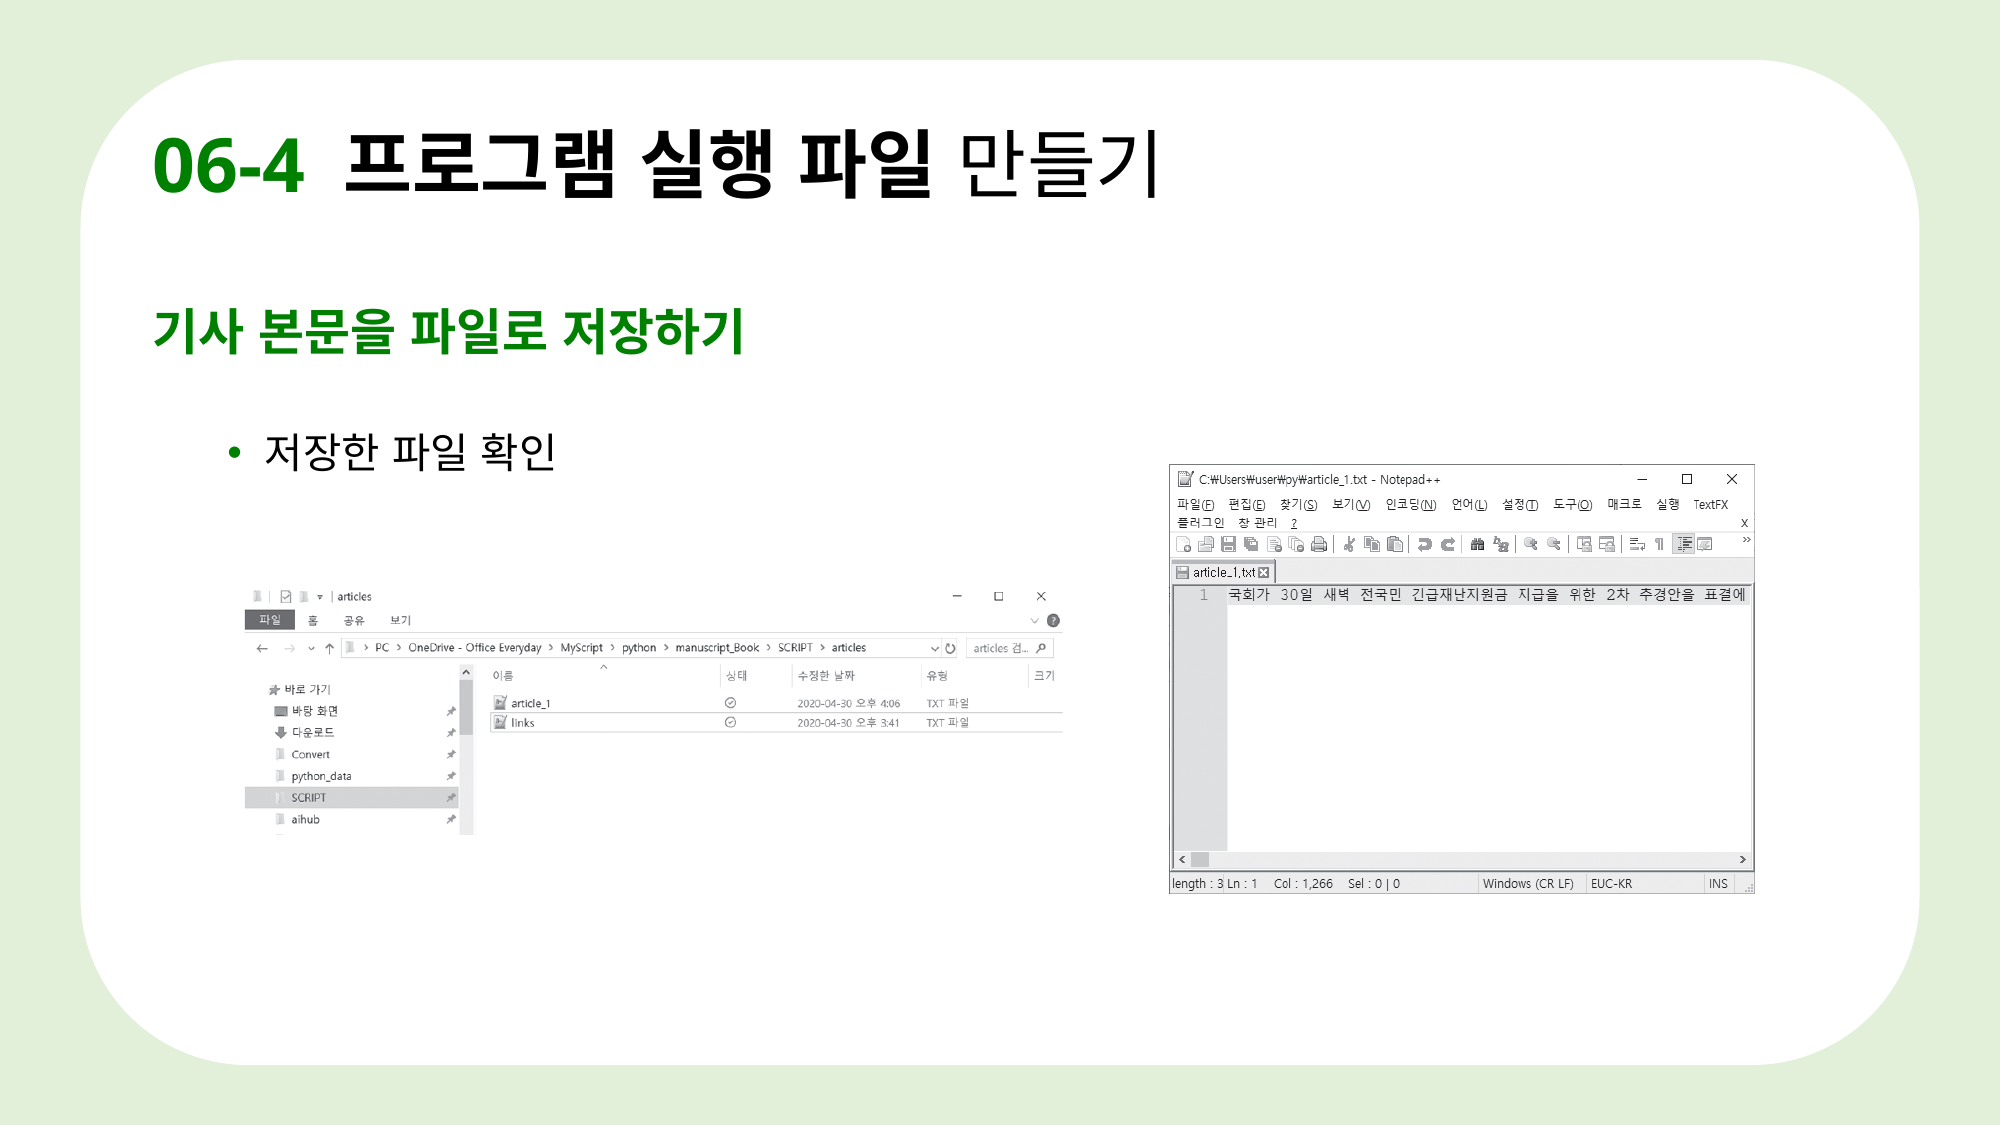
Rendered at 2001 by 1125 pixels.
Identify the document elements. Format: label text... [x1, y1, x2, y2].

picture [244, 582, 1063, 835]
list 기사 본문을 파일로 저장하기 저장한 파일 확인 [137, 299, 1863, 1014]
title 06-4 프로그램 실행 파일 만들기 [137, 59, 1863, 278]
picture [1169, 464, 1755, 894]
